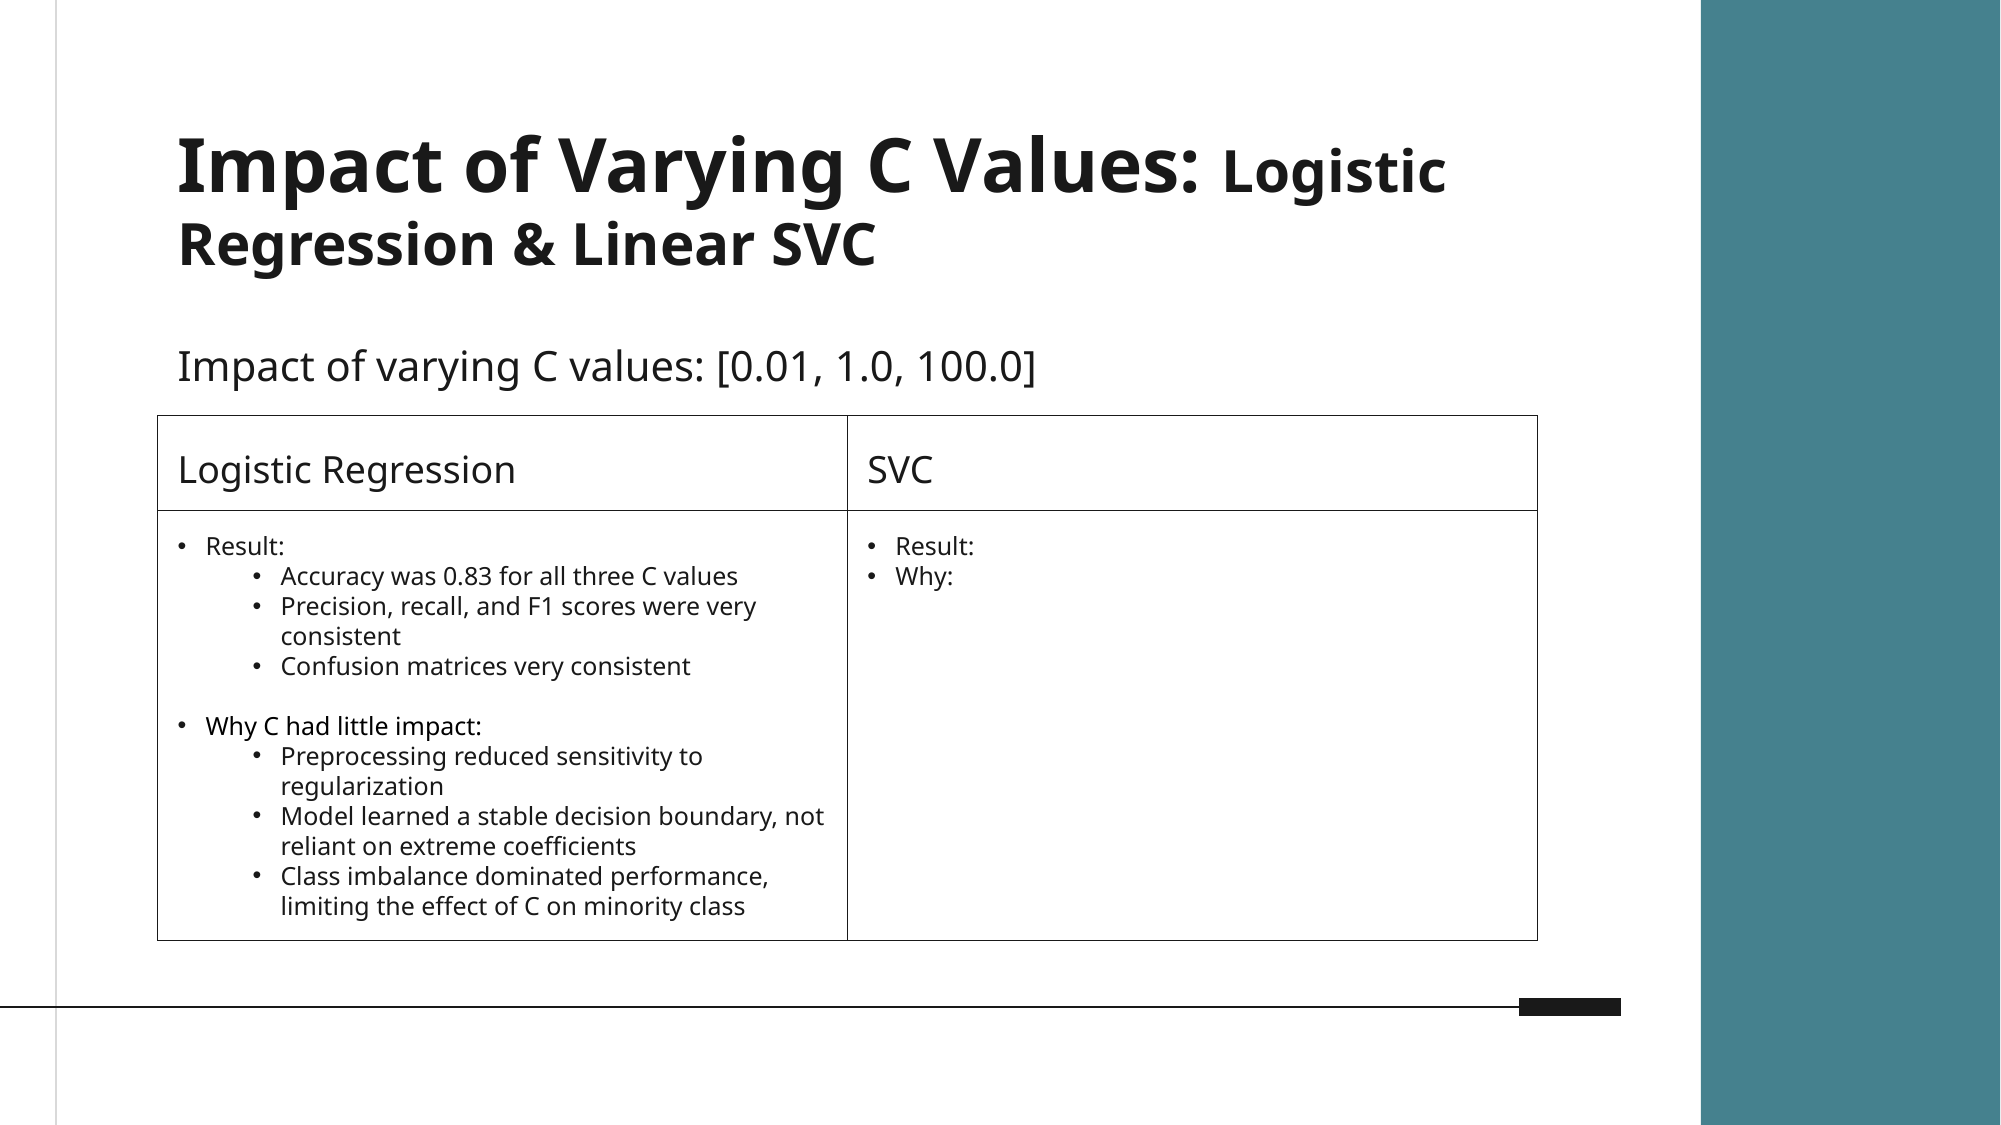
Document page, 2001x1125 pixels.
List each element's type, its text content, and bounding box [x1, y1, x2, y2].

subtitle Result: Why: [848, 510, 1538, 941]
text_box Impact of varying C values: [0.01, 1.0, 100.0] [157, 314, 1145, 410]
title Impact of Varying C Values: Logistic Regression & Linear SVC [157, 97, 1507, 223]
subtitle SVC [848, 415, 1538, 510]
subtitle Logistic Regression [157, 415, 848, 511]
subtitle Result: Accuracy was 0.83 for all three C values Precision, recall, and F1 scores were very consistent Confusion matrices very consistent Why C had little impact: Preprocessing reduced sensitivity to regularization Model learned a stable decision boundary, not reliant on extreme coefficients Class imbalance dominated performance, limiting the effect of C on minority class [157, 511, 848, 941]
